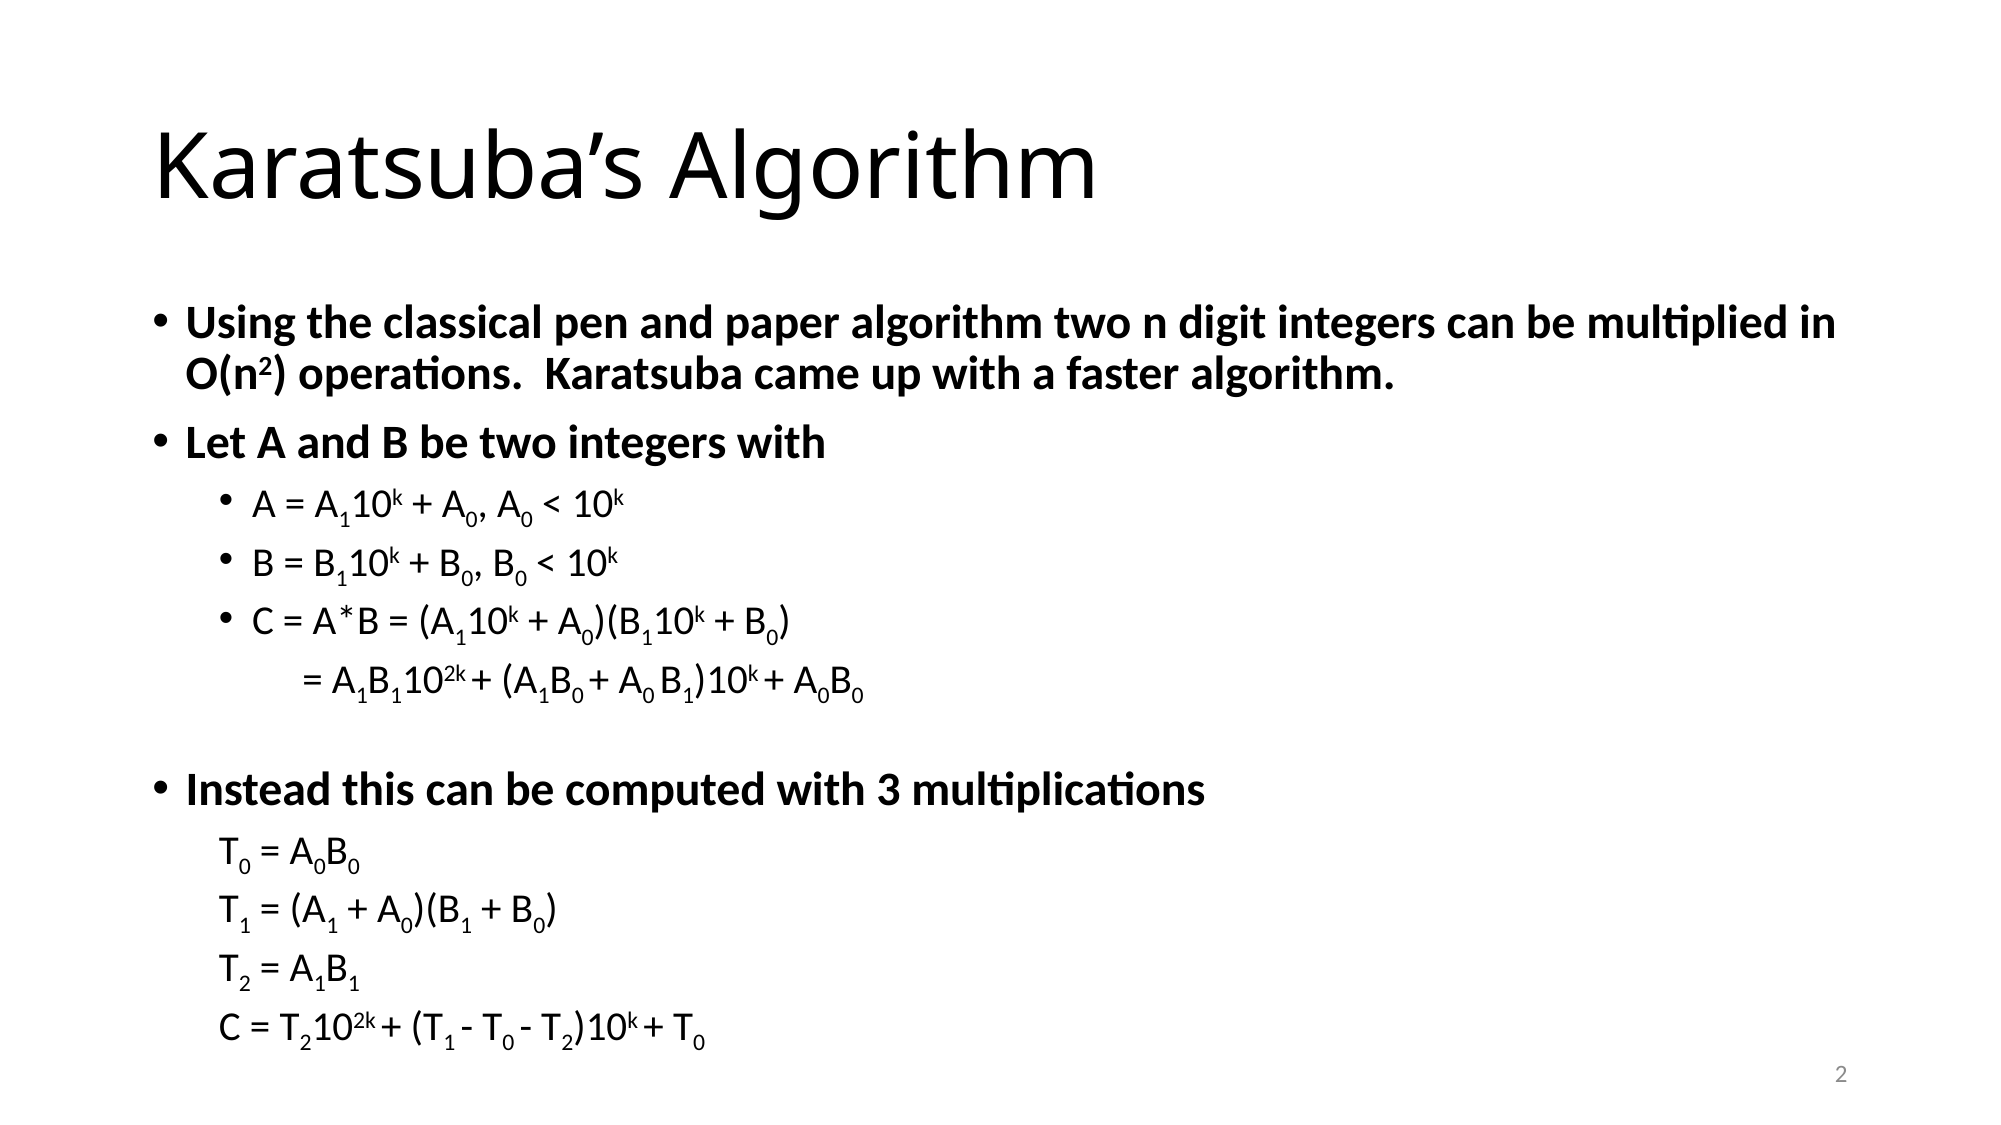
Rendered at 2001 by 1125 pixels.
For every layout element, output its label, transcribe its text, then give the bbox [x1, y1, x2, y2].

slide_number 2 [1412, 1066, 1863, 1103]
title Karatsuba’s Algorithm [137, 59, 1863, 278]
list Using the classical pen and paper algorithm two n digit integers can be multiplied in O(n2) operations. Karatsuba came up with a faster algorithm. Let A and B be two integers with A = A110k + A0, A0 < 10k B = B110k + B0, B0 < 10k C = A*B = (A110k + A0)(B110k + B0) = A1B1102k + (A1B0 + A0 B1)10k + A0B0 Instead this can be computed with 3 multiplications T0 = A0B0 T1 = (A1 + A0)(B1 + B0) T2 = A1B1 C = T2102k + (T1 - T0 - T2)10k + T0 [137, 289, 1927, 1066]
